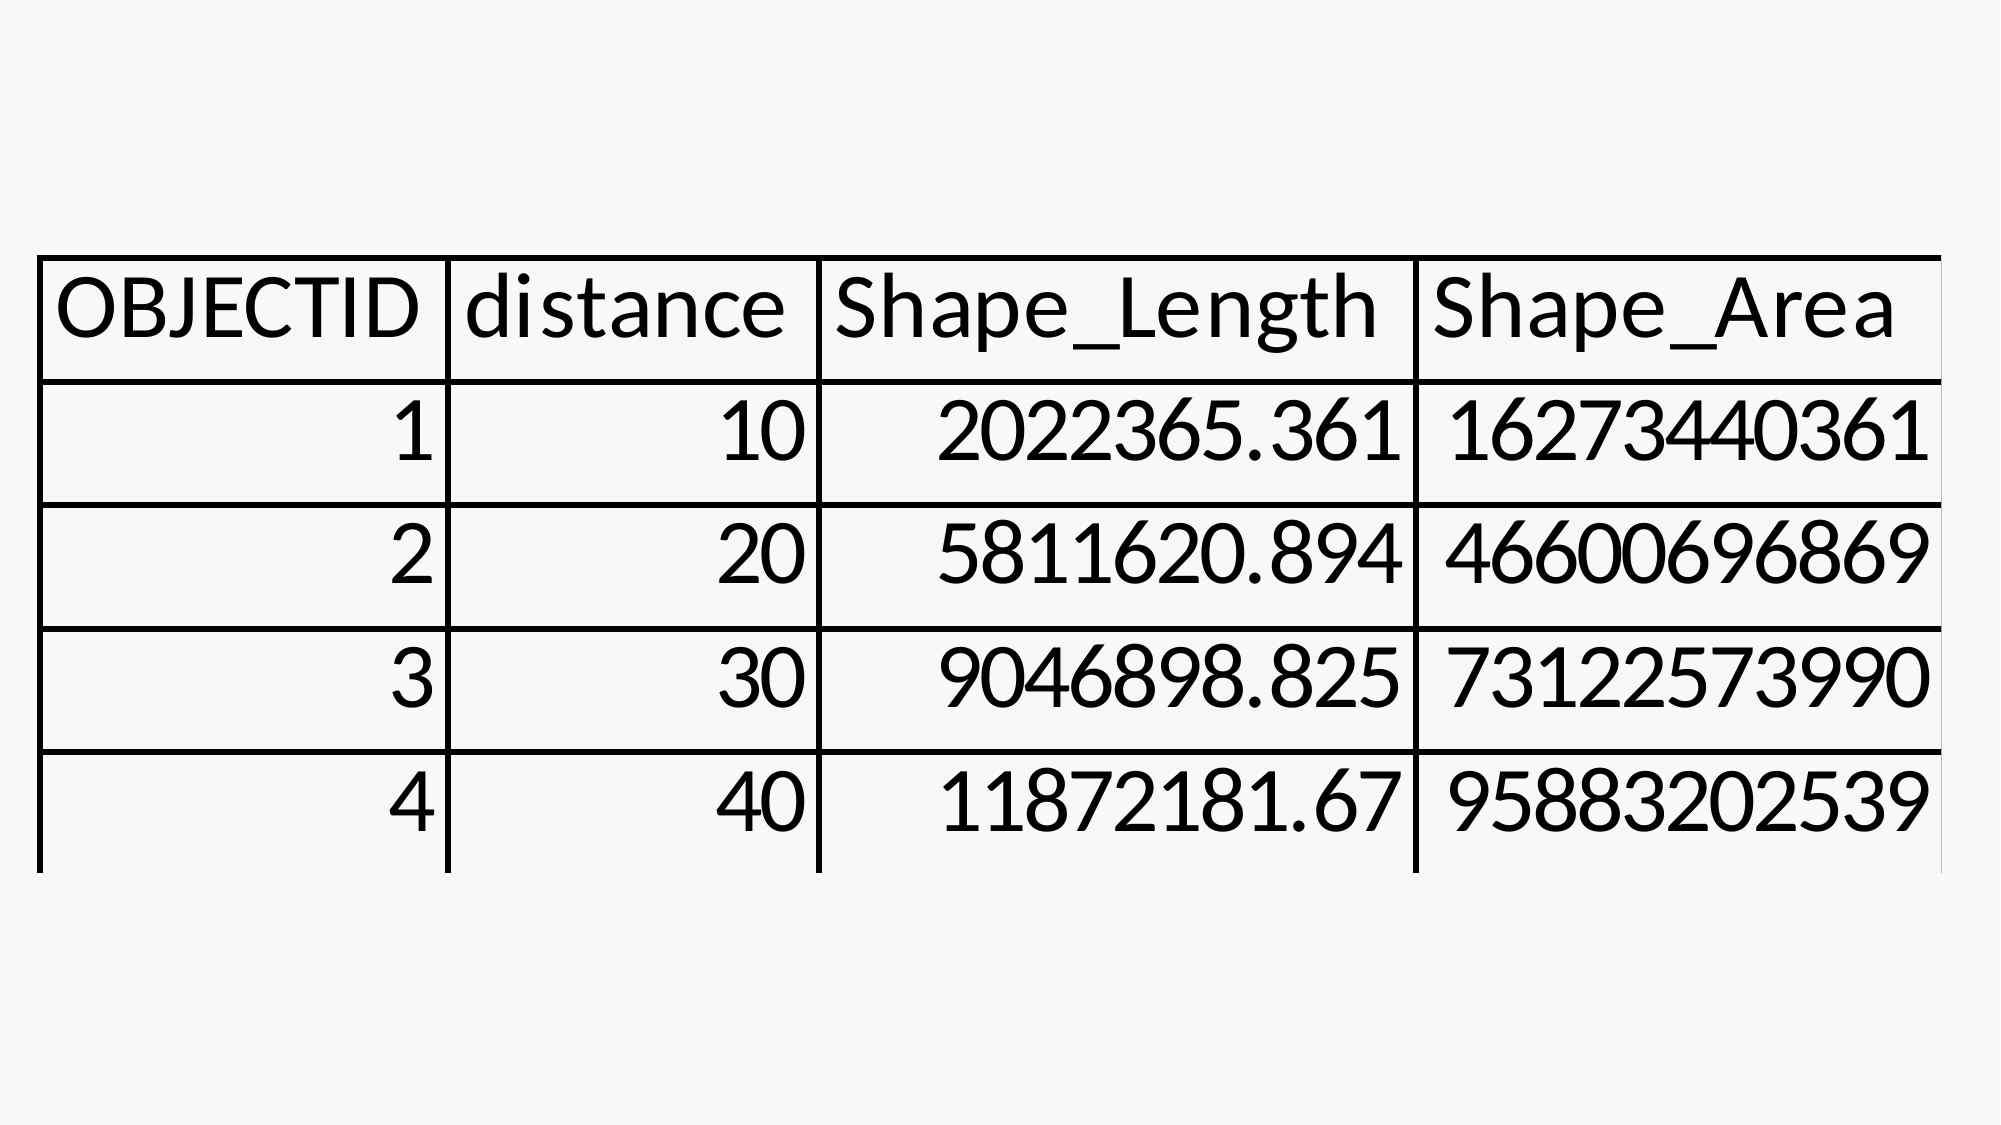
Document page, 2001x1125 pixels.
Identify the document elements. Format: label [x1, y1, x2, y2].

picture [36, 255, 1948, 879]
